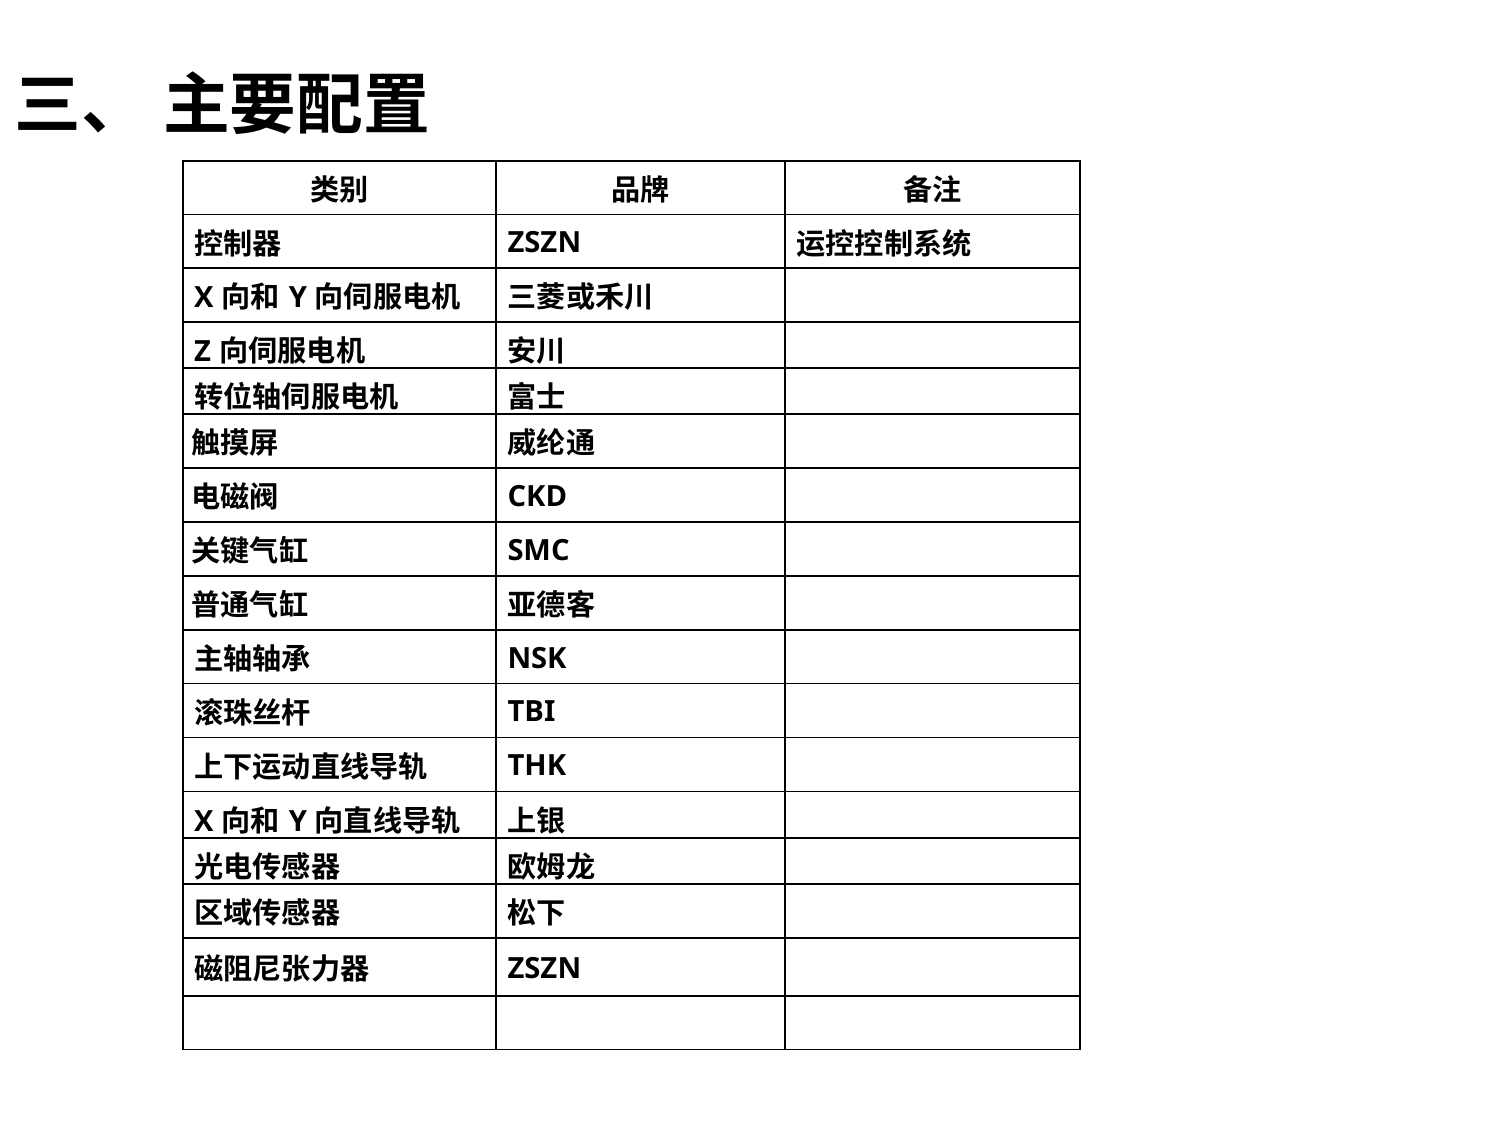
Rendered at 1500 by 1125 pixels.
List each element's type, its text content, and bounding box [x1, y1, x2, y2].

table_cell 松下 [497, 885, 784, 937]
table_cell [786, 997, 1079, 1049]
table_cell [497, 997, 784, 1049]
table_cell [786, 738, 1079, 791]
table_cell NSK [497, 631, 784, 683]
table_cell [786, 885, 1079, 937]
table_cell 磁阻尼张力器 [184, 939, 495, 995]
table_cell [786, 684, 1079, 737]
table_header 品牌 [497, 162, 784, 214]
table_cell 安川 [497, 323, 784, 367]
table_cell ZSZN [497, 215, 784, 267]
table_cell [786, 792, 1079, 837]
table_cell X向和Y向直线导轨 [184, 792, 495, 837]
table_cell 上下运动直线导轨 [184, 738, 495, 791]
text_box 三、 主要配置 [0, 54, 538, 150]
table_cell 转位轴伺服电机 [184, 369, 495, 413]
table_cell 富士 [497, 369, 784, 413]
table_cell 三菱或禾川 [497, 269, 784, 321]
table_cell [786, 939, 1079, 995]
table_cell 滚珠丝杆 [184, 684, 495, 737]
table_cell 欧姆龙 [497, 839, 784, 883]
table_cell [786, 323, 1079, 367]
table_cell THK [497, 738, 784, 791]
table_cell [786, 269, 1079, 321]
table_cell Z向伺服电机 [184, 323, 495, 367]
table_header 类别 [184, 162, 495, 214]
table_cell [184, 997, 495, 1049]
table_cell 威纶通 [497, 415, 784, 467]
table_cell SMC [497, 523, 784, 575]
table_cell TBI [497, 684, 784, 737]
table_cell [786, 523, 1079, 575]
table_cell 亚德客 [497, 577, 784, 629]
table_header 备注 [786, 162, 1079, 214]
table_cell 关键气缸 [184, 523, 495, 575]
table_cell 电磁阀 [184, 469, 495, 521]
table_cell [786, 577, 1079, 629]
table_cell 光电传感器 [184, 839, 495, 883]
table_cell 区域传感器 [184, 885, 495, 937]
table_cell 主轴轴承 [184, 631, 495, 683]
table_cell [786, 415, 1079, 467]
table_cell [786, 839, 1079, 883]
table_cell X向和Y向伺服电机 [184, 269, 495, 321]
table_cell [786, 631, 1079, 683]
table_cell ZSZN [497, 939, 784, 995]
table_cell [786, 469, 1079, 521]
table_cell 控制器 [184, 215, 495, 267]
table_cell 触摸屏 [184, 415, 495, 467]
table_cell CKD [497, 469, 784, 521]
table_cell 上银 [497, 792, 784, 837]
table_cell [786, 369, 1079, 413]
table_cell 普通气缸 [184, 577, 495, 629]
table_cell 运控控制系统 [786, 215, 1079, 267]
